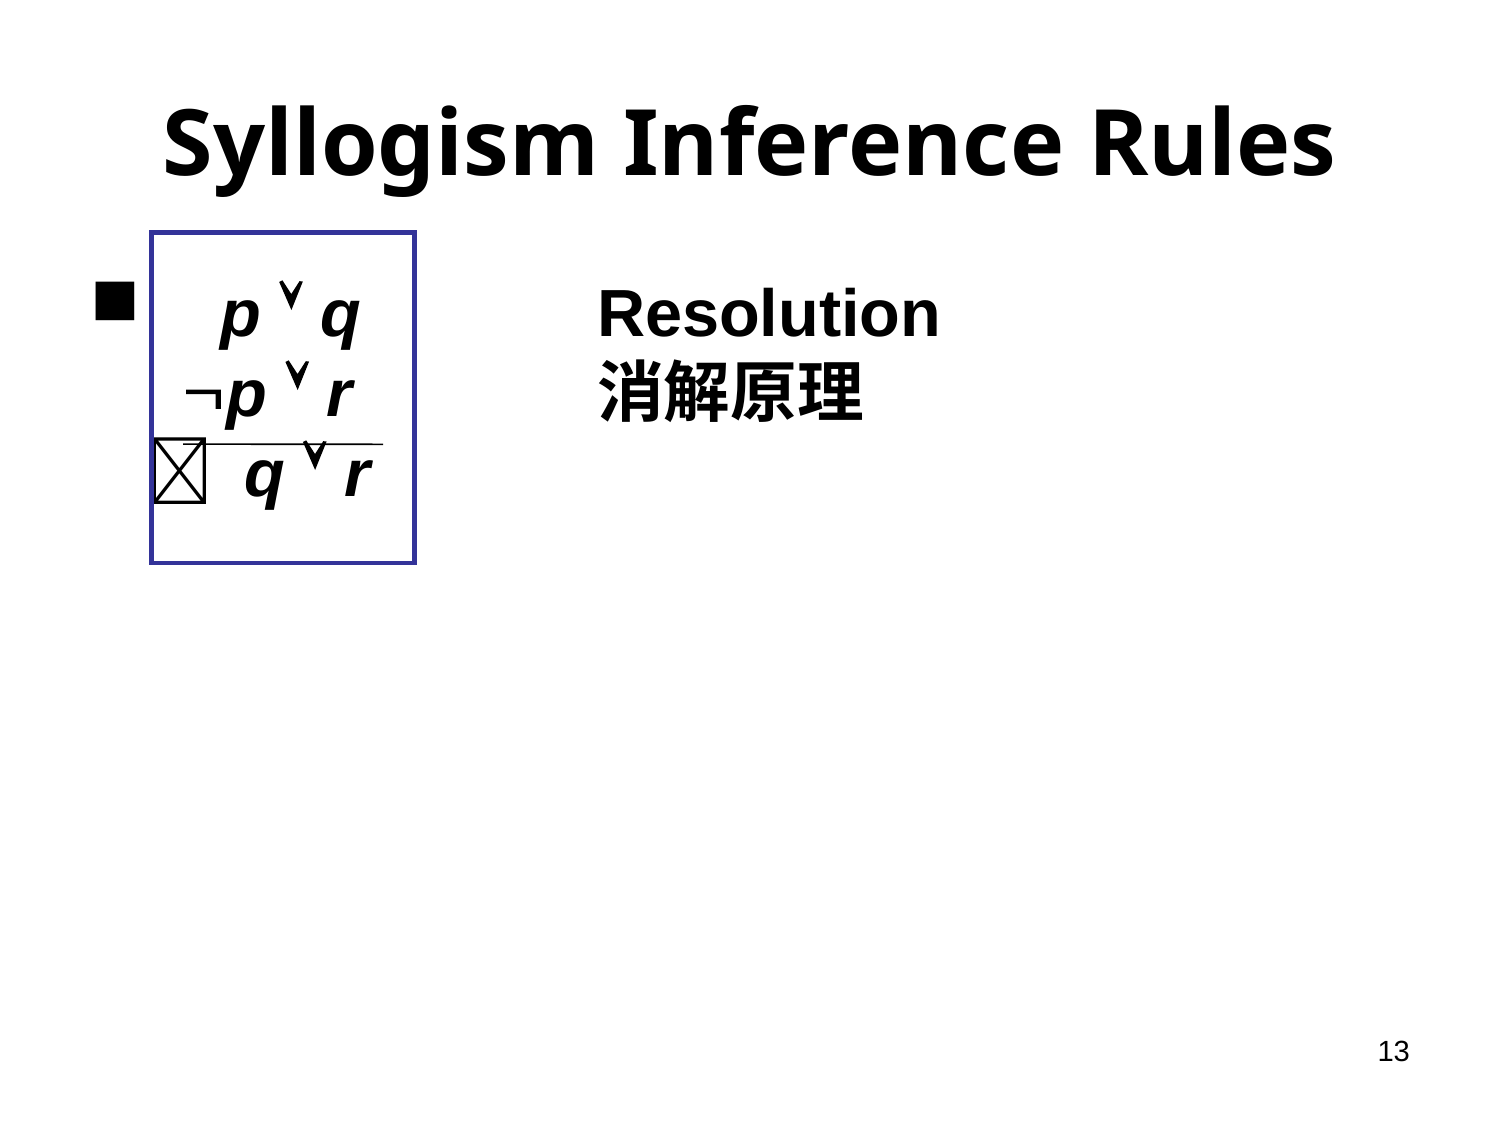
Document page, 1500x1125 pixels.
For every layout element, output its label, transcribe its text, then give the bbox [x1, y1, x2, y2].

title Syllogism Inference Rules [75, 45, 1425, 233]
list p  q Resolution p  r 消解原理  q  r [75, 262, 1425, 1005]
slide_number 13 [1074, 1024, 1425, 1103]
text_box [151, 232, 415, 564]
